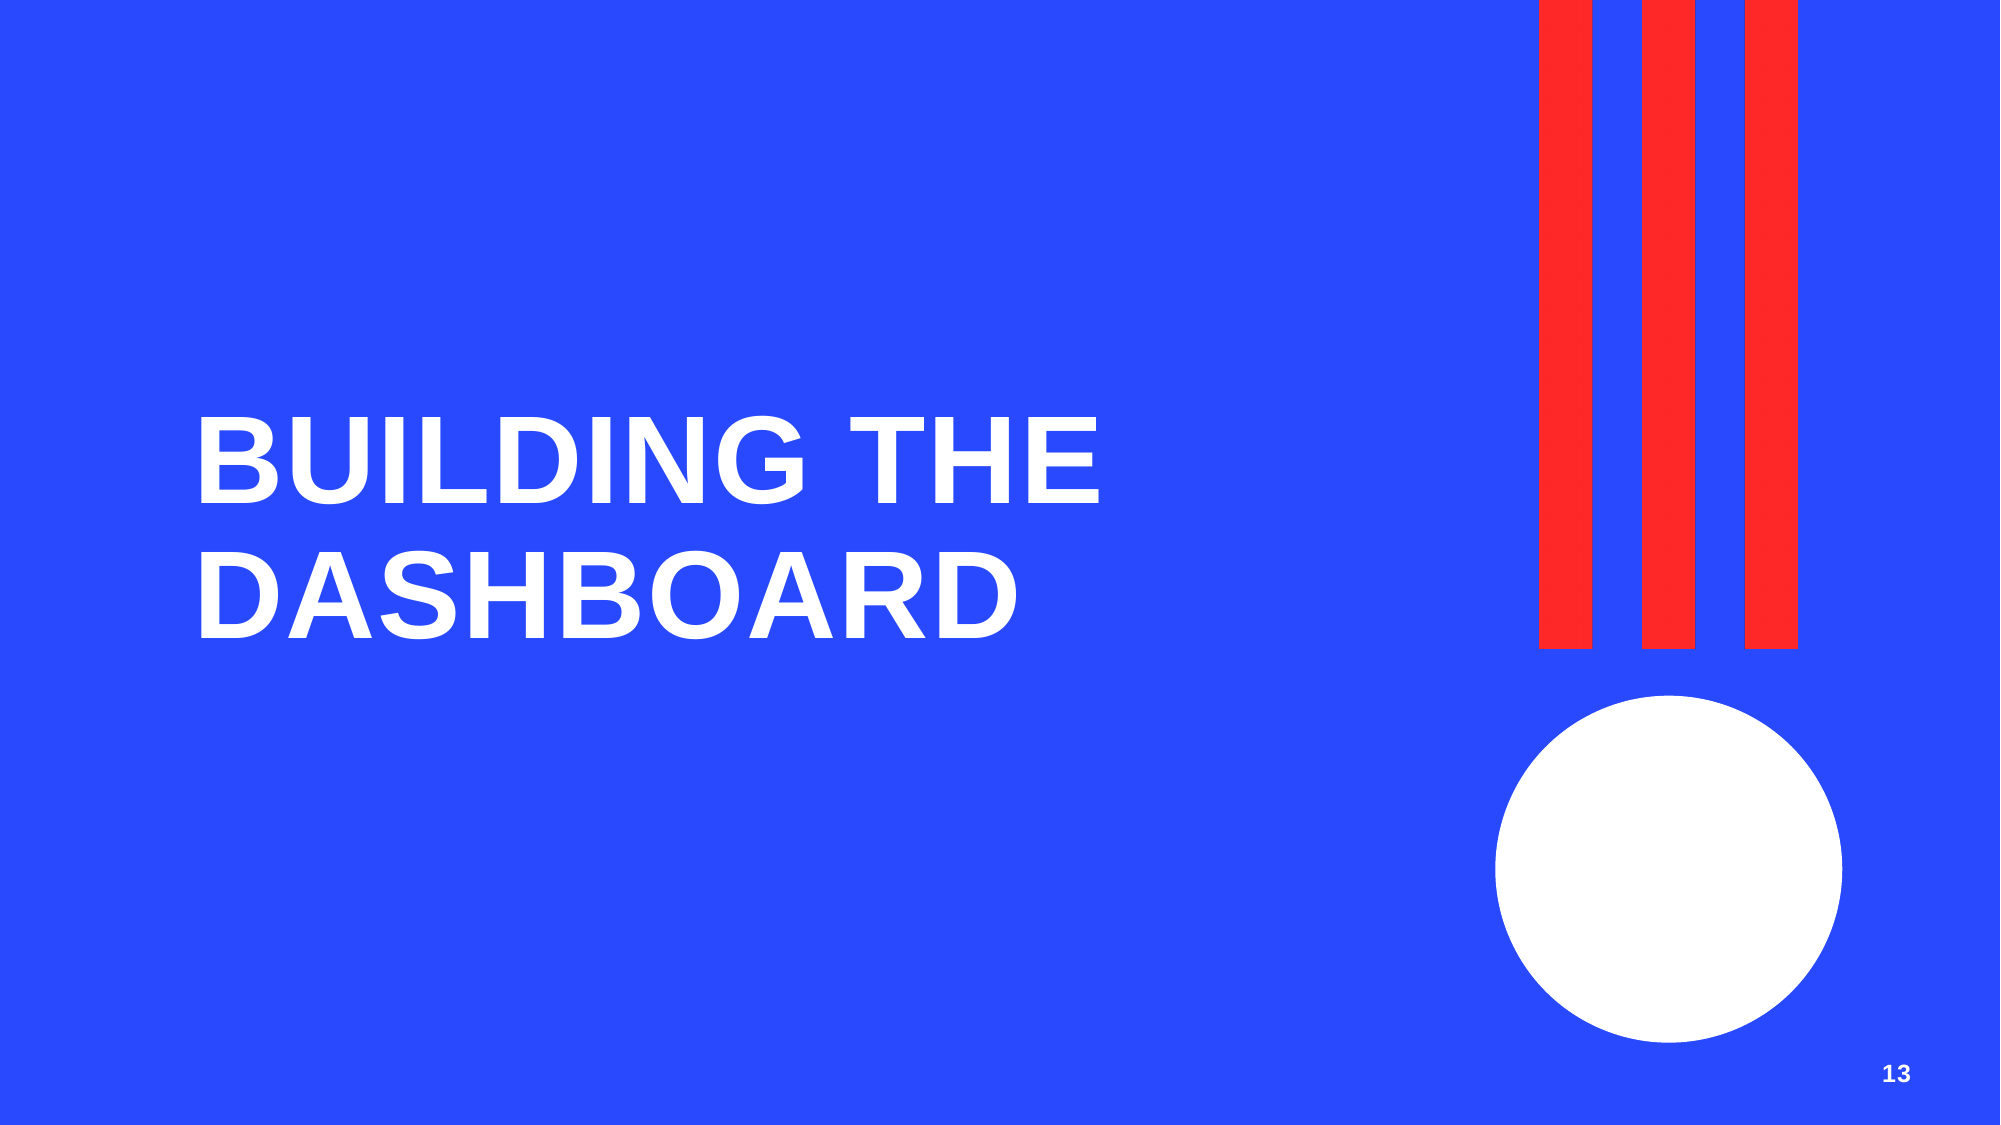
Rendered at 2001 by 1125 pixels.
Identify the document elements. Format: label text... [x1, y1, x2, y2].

text_box BUILDING THE DASHBOARD [193, 395, 1416, 788]
slide_number 13 [1461, 1042, 1912, 1103]
picture [1539, 0, 1798, 649]
